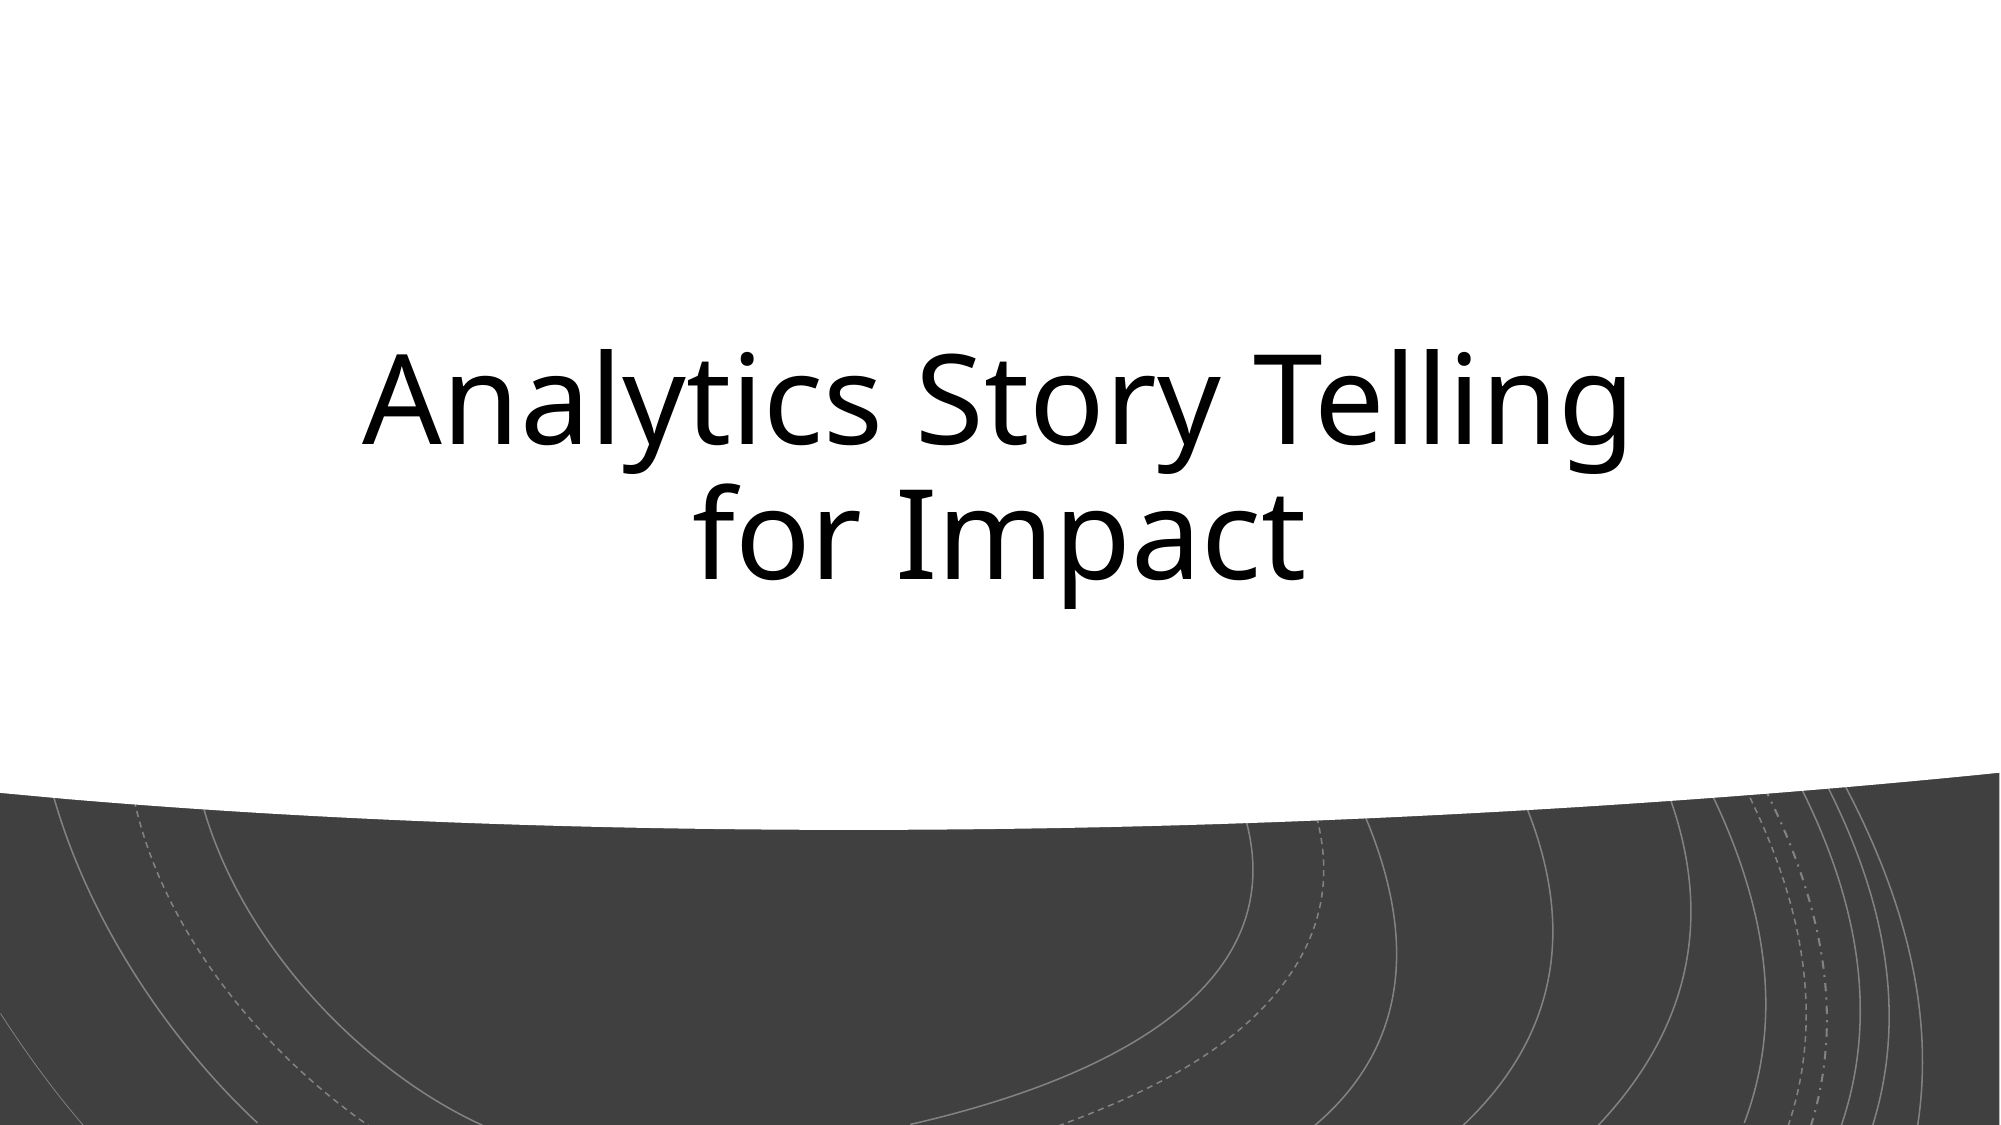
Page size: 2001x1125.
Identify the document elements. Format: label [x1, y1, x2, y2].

text_box [0, 0, 1999, 1125]
